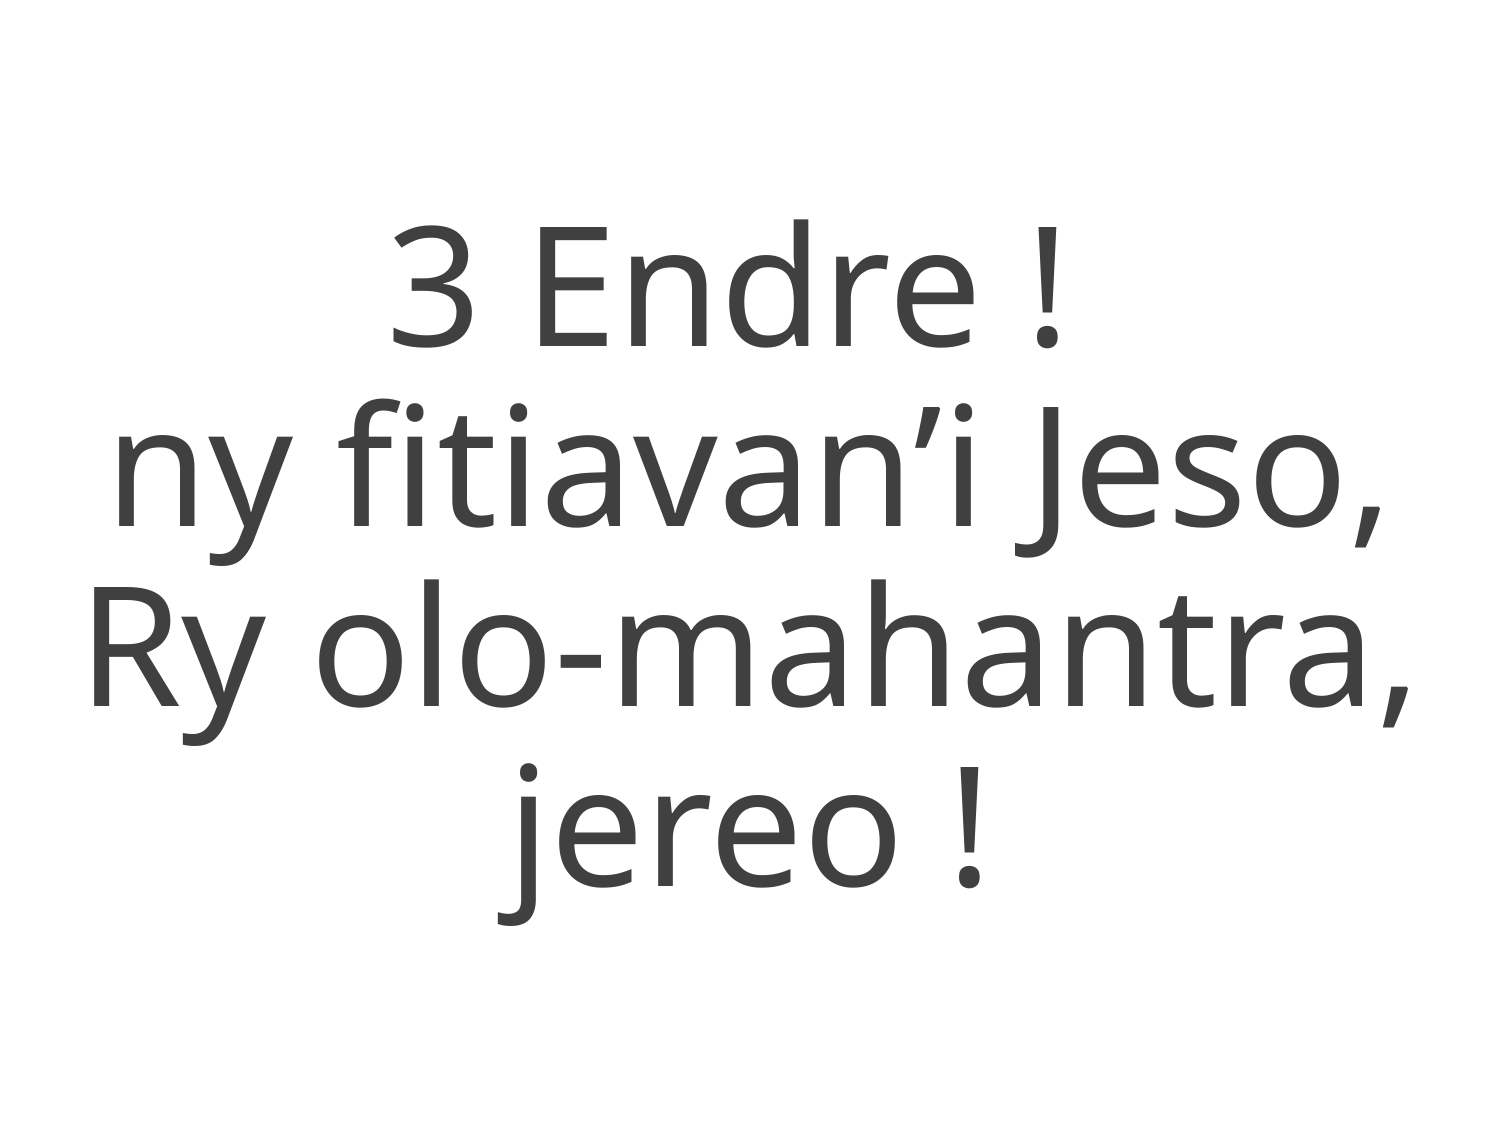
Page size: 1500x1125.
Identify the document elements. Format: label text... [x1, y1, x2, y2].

title 3 Endre ! ny fitiavan’i Jeso, Ry olo-mahantra, jereo ! [0, 453, 1500, 672]
